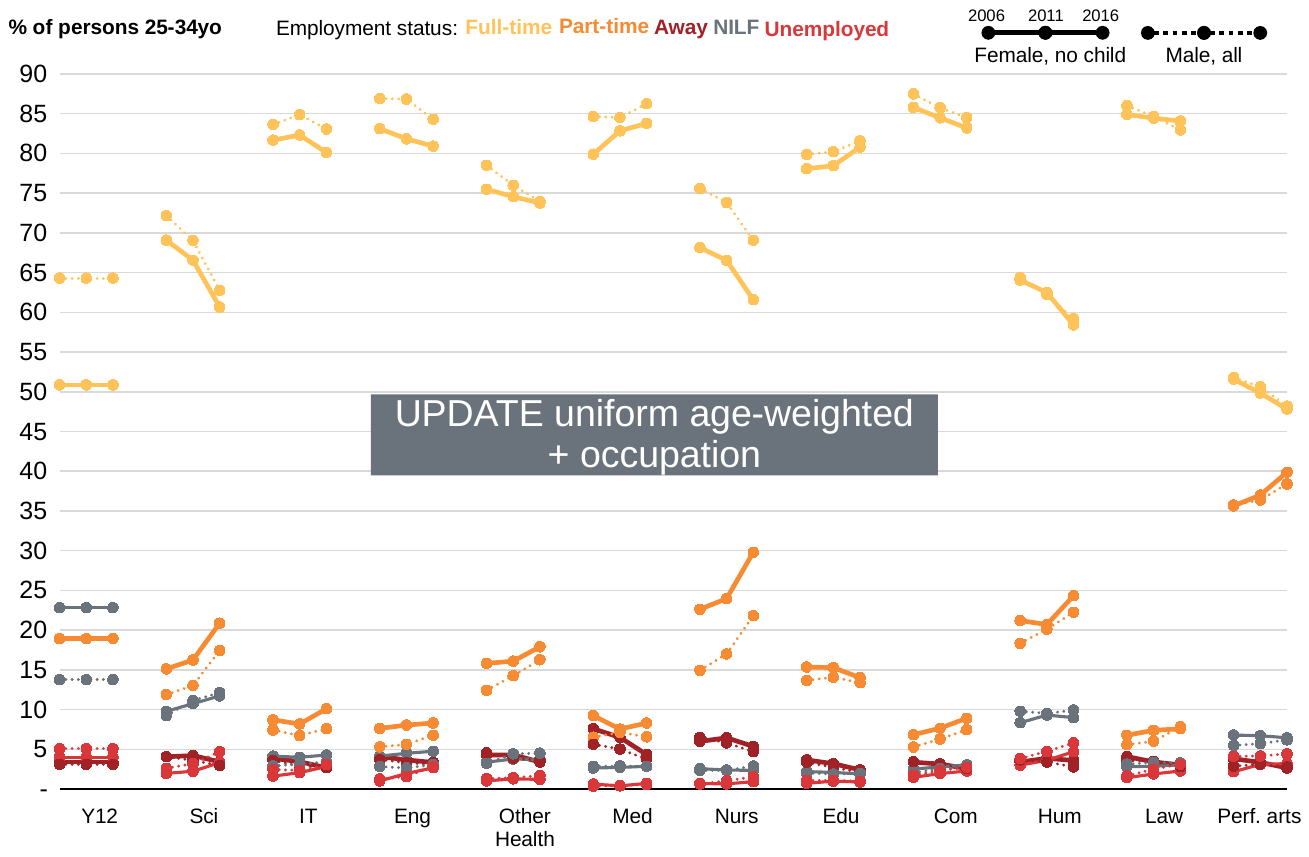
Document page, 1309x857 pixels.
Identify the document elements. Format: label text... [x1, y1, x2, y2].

text_box Employment status: [252, 17, 458, 40]
text_box Full-time [465, 16, 612, 40]
text_box NILF [713, 16, 776, 40]
text_box Unemployed [764, 18, 922, 41]
chart [0, 44, 1309, 819]
text_box Other Health [480, 827, 569, 851]
text_box % of persons 25-34yo [8, 16, 229, 40]
text_box Part-time [559, 15, 659, 39]
text_box Away [654, 16, 713, 40]
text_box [967, 6, 1262, 68]
